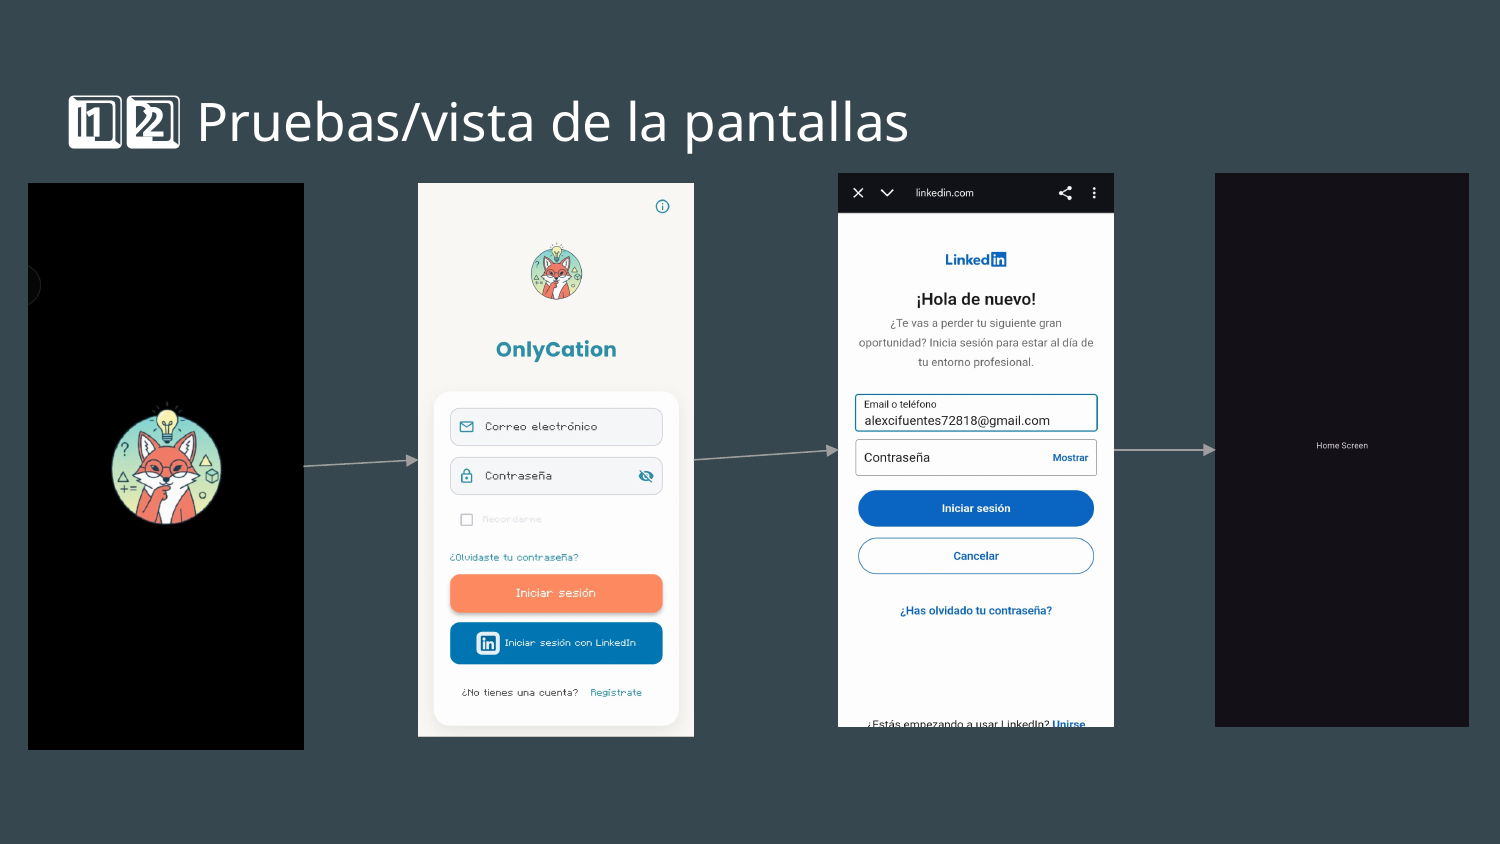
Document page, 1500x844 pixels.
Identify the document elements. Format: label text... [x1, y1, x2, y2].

title 1️⃣2️⃣ Pruebas/vista de la pantallas [51, 72, 1449, 167]
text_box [693, 449, 840, 461]
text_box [302, 459, 419, 467]
picture [838, 173, 1115, 727]
picture [418, 183, 694, 737]
picture [1215, 173, 1469, 727]
picture [27, 183, 304, 750]
